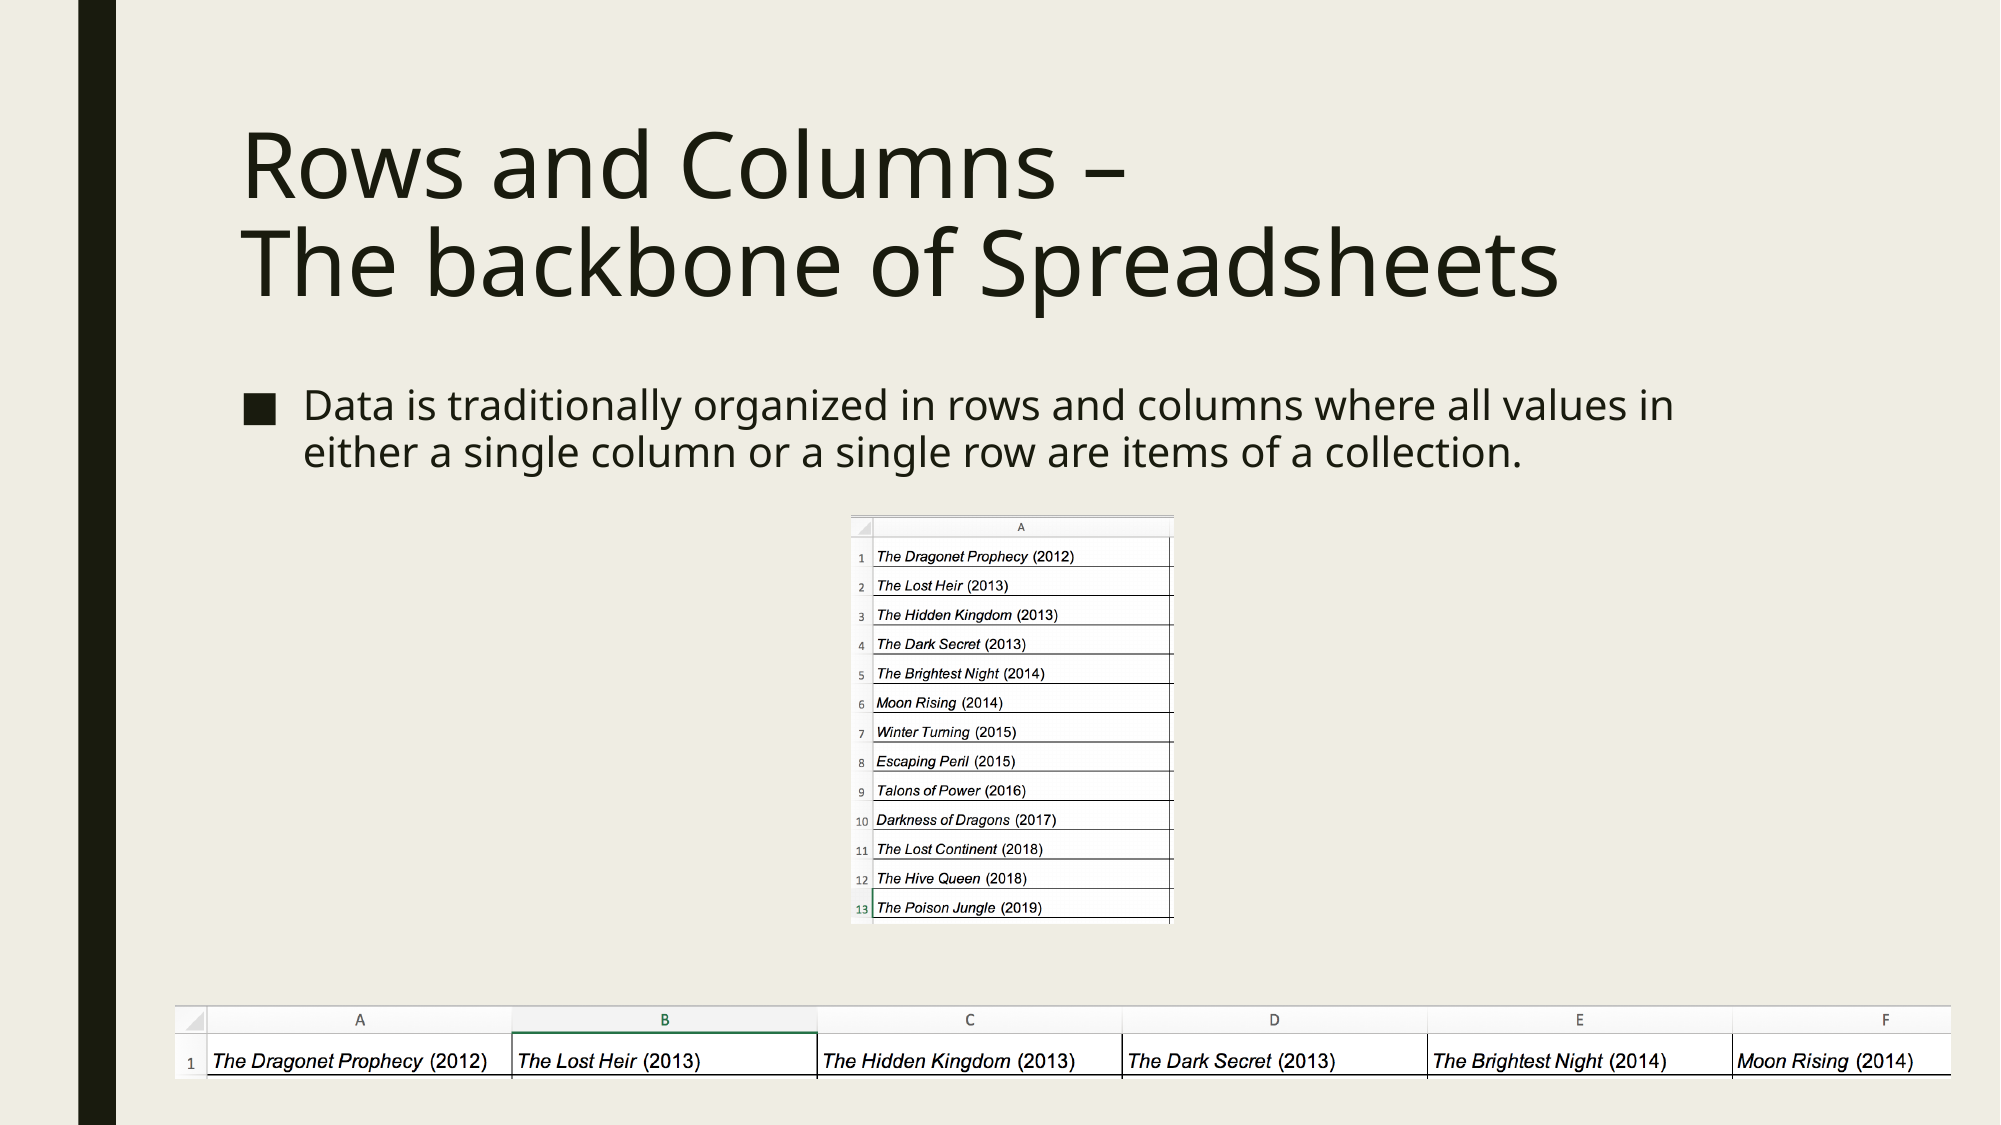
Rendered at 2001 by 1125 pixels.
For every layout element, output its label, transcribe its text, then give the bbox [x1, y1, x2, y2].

title Rows and Columns – The backbone of Spreadsheets [225, 112, 1800, 357]
list Data is traditionally organized in rows and columns where all values in either a single column or a single row are items of a collection. [225, 375, 1800, 963]
picture [851, 515, 1174, 924]
picture [175, 1005, 1951, 1079]
